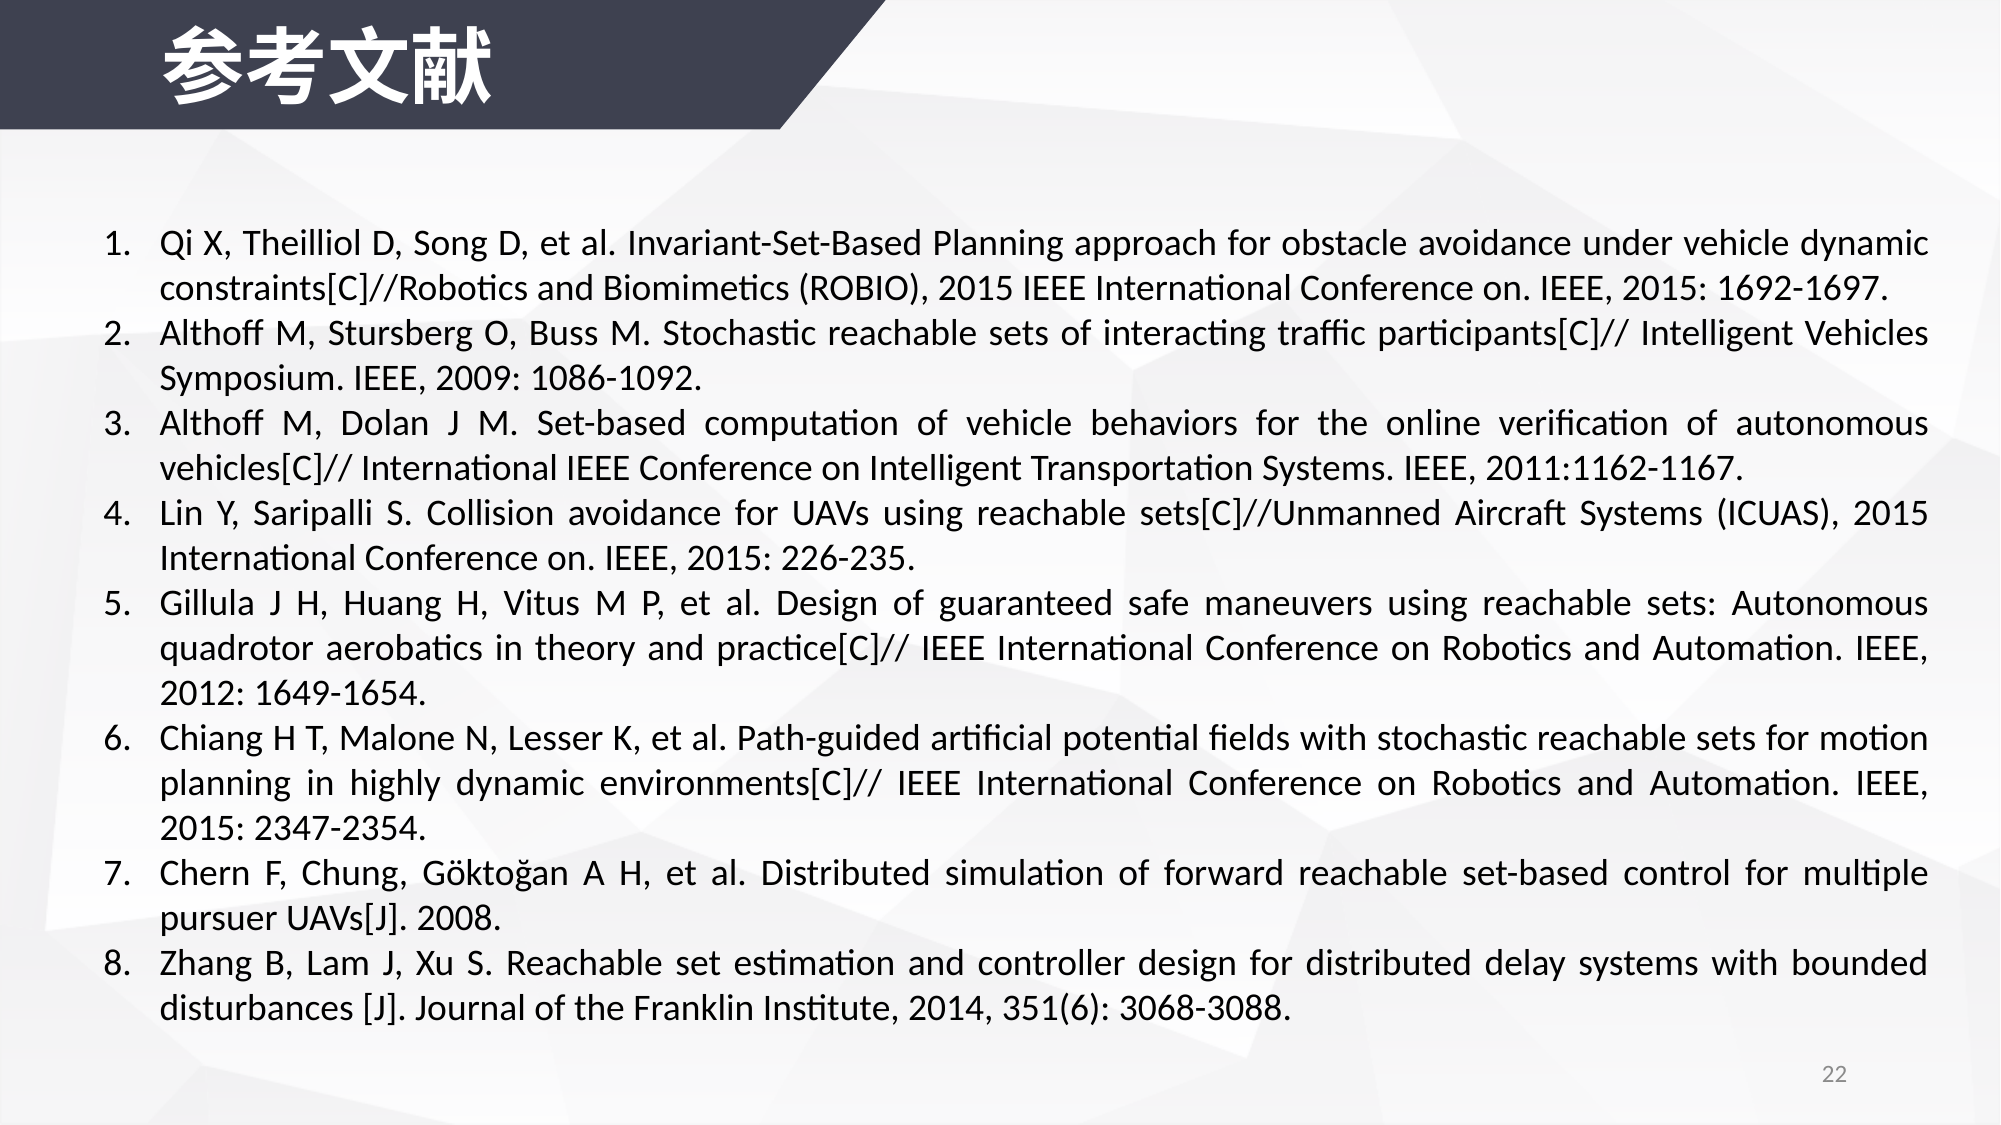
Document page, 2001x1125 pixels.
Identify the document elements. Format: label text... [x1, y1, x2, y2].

text_box Qi X, Theilliol D, Song D, et al. Invariant-Set-Based Planning approach for obstacle avoidance under vehicle dynamic constraints[C]//Robotics and Biomimetics (ROBIO), 2015 IEEE International Conference on. IEEE, 2015: 1692-1697. Althoff M, Stursberg O, Buss M. Stochastic reachable sets of interacting traffic participants[C]// Intelligent Vehicles Symposium. IEEE, 2009: 1086-1092. Althoff M, Dolan J M. Set-based computation of vehicle behaviors for the online verification of autonomous vehicles[C]// International IEEE Conference on Intelligent Transportation Systems. IEEE, 2011:1162-1167. Lin Y, Saripalli S. Collision avoidance for UAVs using reachable sets[C]//Unmanned Aircraft Systems (ICUAS), 2015 International Conference on. IEEE, 2015: 226-235. Gillula J H, Huang H, Vitus M P, et al. Design of guaranteed safe maneuvers using reachable sets: Autonomous quadrotor aerobatics in theory and practice[C]// IEEE International Conference on Robotics and Automation. IEEE, 2012: 1649-1654. Chiang H T, Malone N, Lesser K, et al. Path-guided artificial potential fields with stochastic reachable sets for motion planning in highly dynamic environments[C]// IEEE International Conference on Robotics and Automation. IEEE, 2015: 2347-2354. Chern F, Chung, Göktoğan A H, et al. Distributed simulation of forward reachable set-based control for multiple pursuer UAVs[J]. 2008. Zhang B, Lam J, Xu S. Reachable set estimation and controller design for distributed delay systems with bounded disturbances [J]. Journal of the Franklin Institute, 2014, 351(6): 3068-3088. [88, 210, 1946, 1035]
text_box 参考文献 [146, 6, 510, 122]
picture [0, 0, 2001, 1125]
text_box [0, 0, 887, 131]
slide_number 22 [1412, 1042, 1863, 1103]
